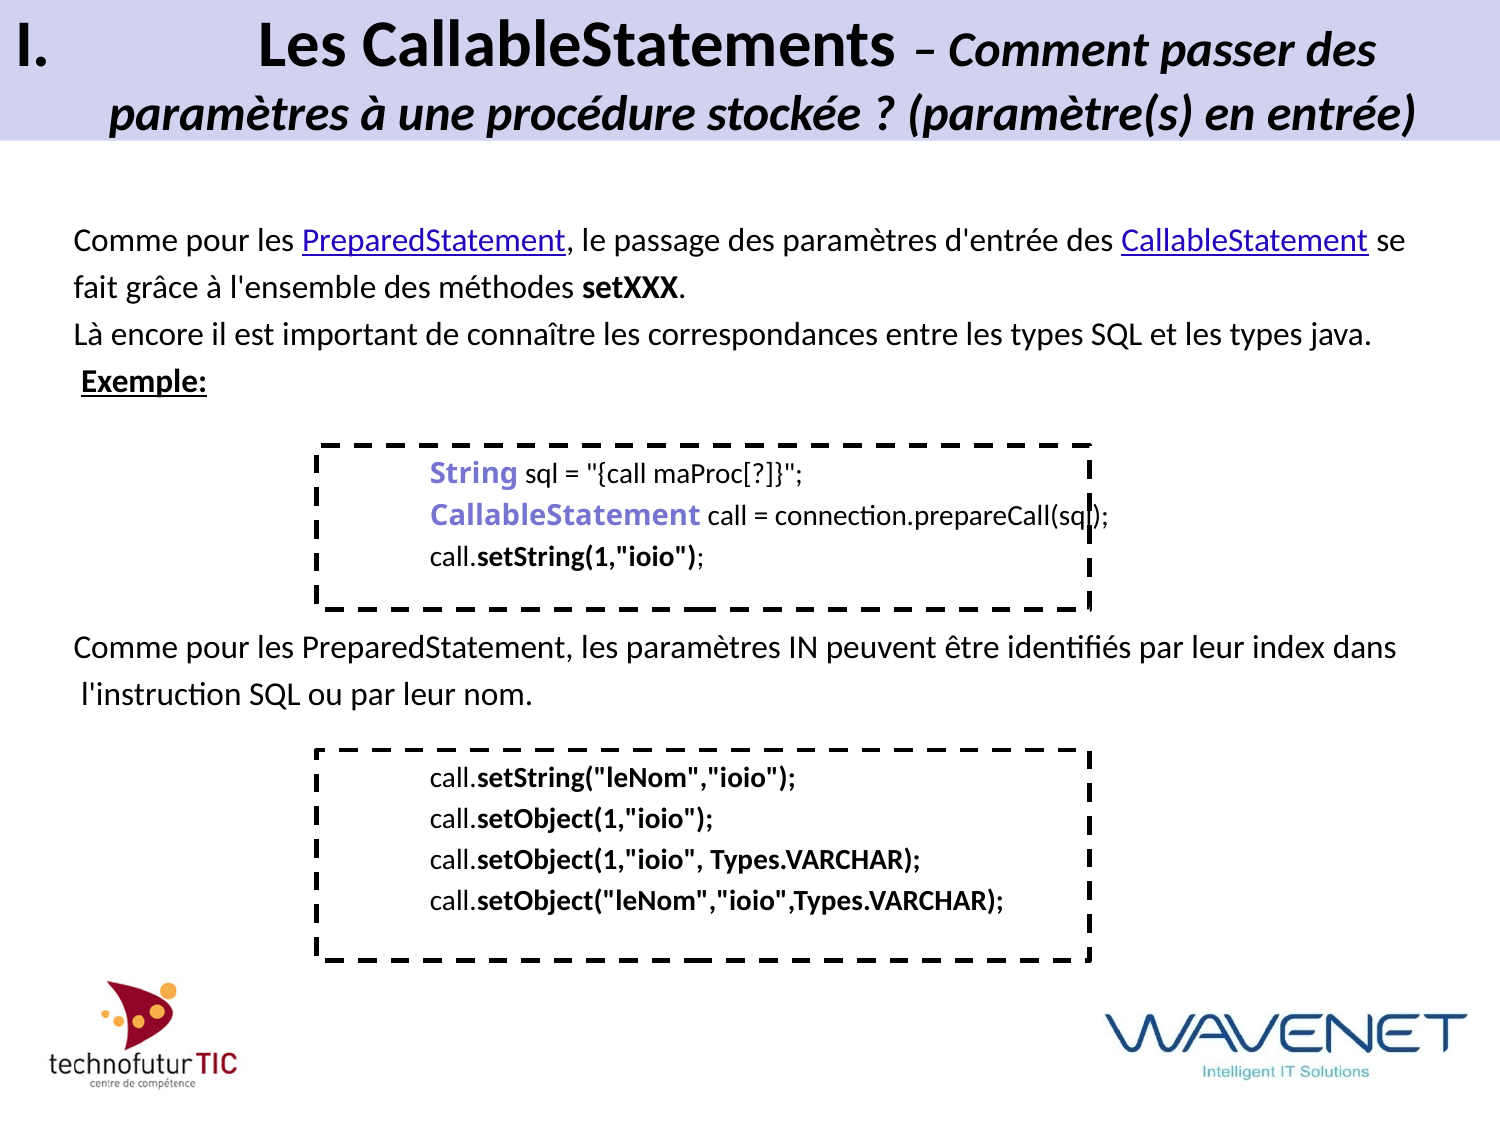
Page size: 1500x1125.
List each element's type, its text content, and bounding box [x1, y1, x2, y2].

list Comme pour les PreparedStatement, le passage des paramètres d'entrée des CallableStatement se fait grâce à l'ensemble des méthodes setXXX. Là encore il est important de connaître les correspondances entre les types SQL et les types java. Exemple: String sql = "{call maProc[?]}"; CallableStatement call = connection.prepareCall(sql); call.setString(1,"ioio"); Comme pour les PreparedStatement, les paramètres IN peuvent être identifiés par leur index dans l'instruction SQL ou par leur nom. call.setString("leNom","ioio"); call.setObject(1,"ioio"); call.setObject(1,"ioio", Types.VARCHAR); call.setObject("leNom","ioio",Types.VARCHAR); [58, 210, 1454, 985]
picture [1103, 1012, 1469, 1081]
picture [41, 970, 245, 1094]
text_box [316, 749, 1090, 961]
title I. Les CallableStatements – Comment passer des paramètres à une procédure stockée ? (paramètre(s) en entrée) [0, 0, 1500, 141]
text_box [316, 445, 1090, 610]
